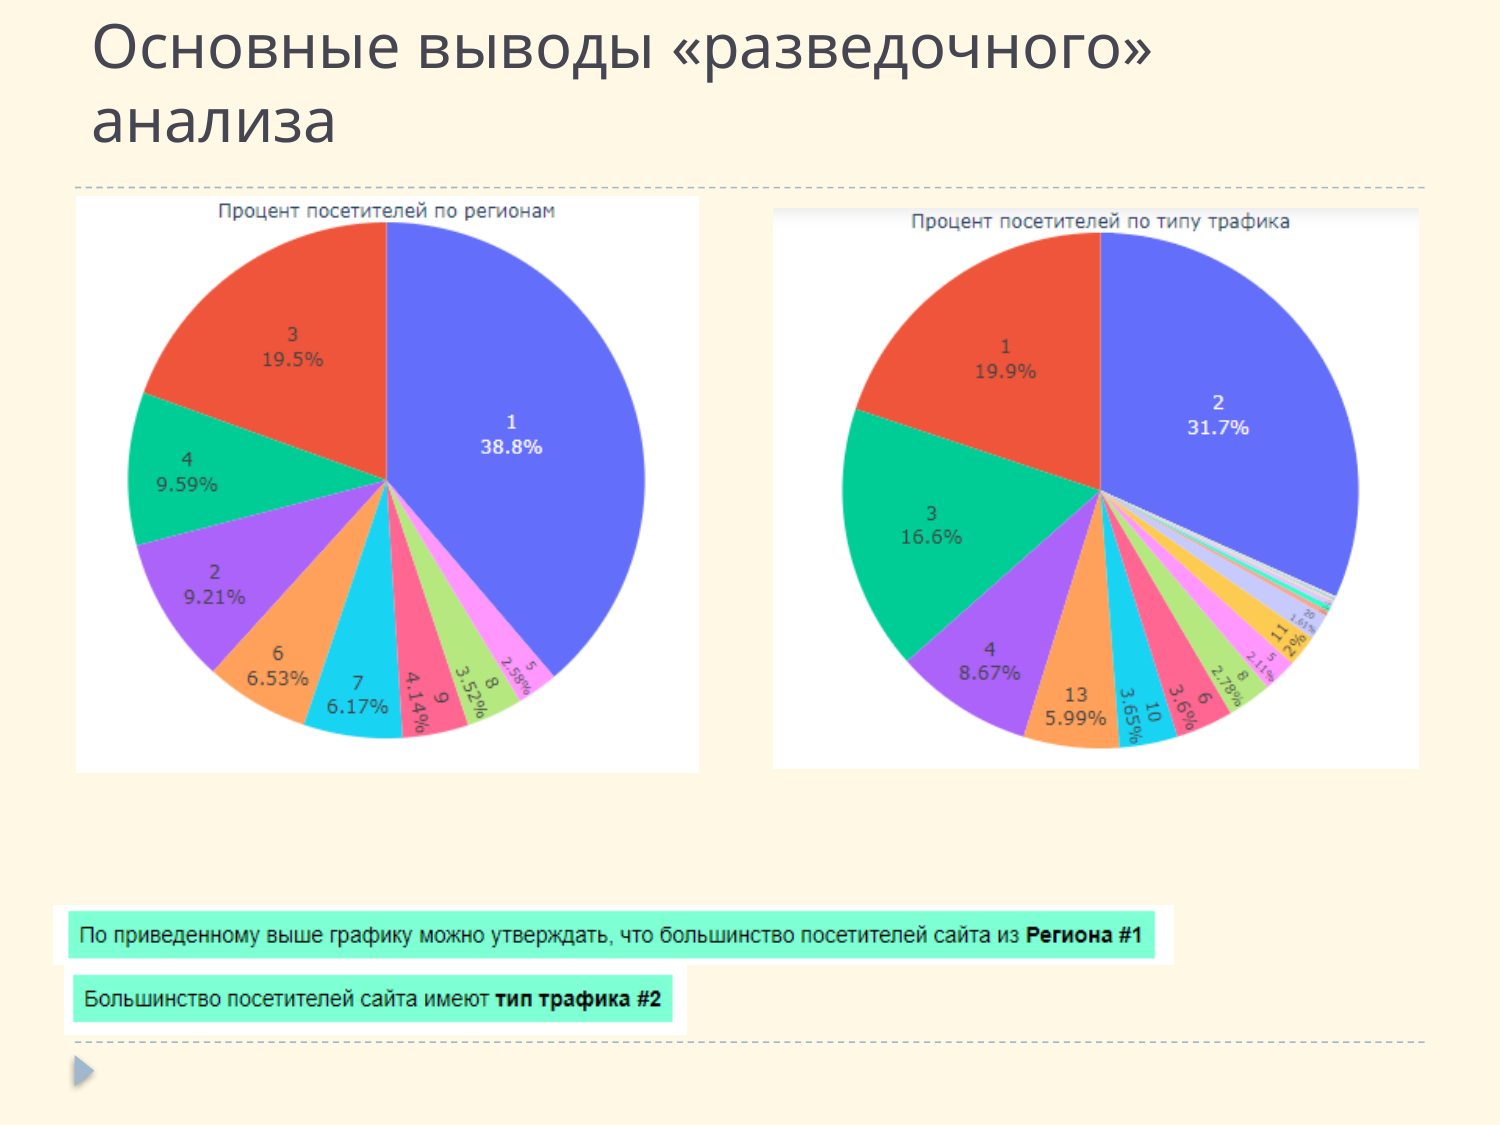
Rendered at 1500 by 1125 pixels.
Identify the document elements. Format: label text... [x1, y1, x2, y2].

picture [52, 904, 1174, 1036]
picture [76, 196, 699, 774]
title Основные выводы «разведочного» анализа [76, 0, 1427, 163]
picture [773, 207, 1420, 770]
